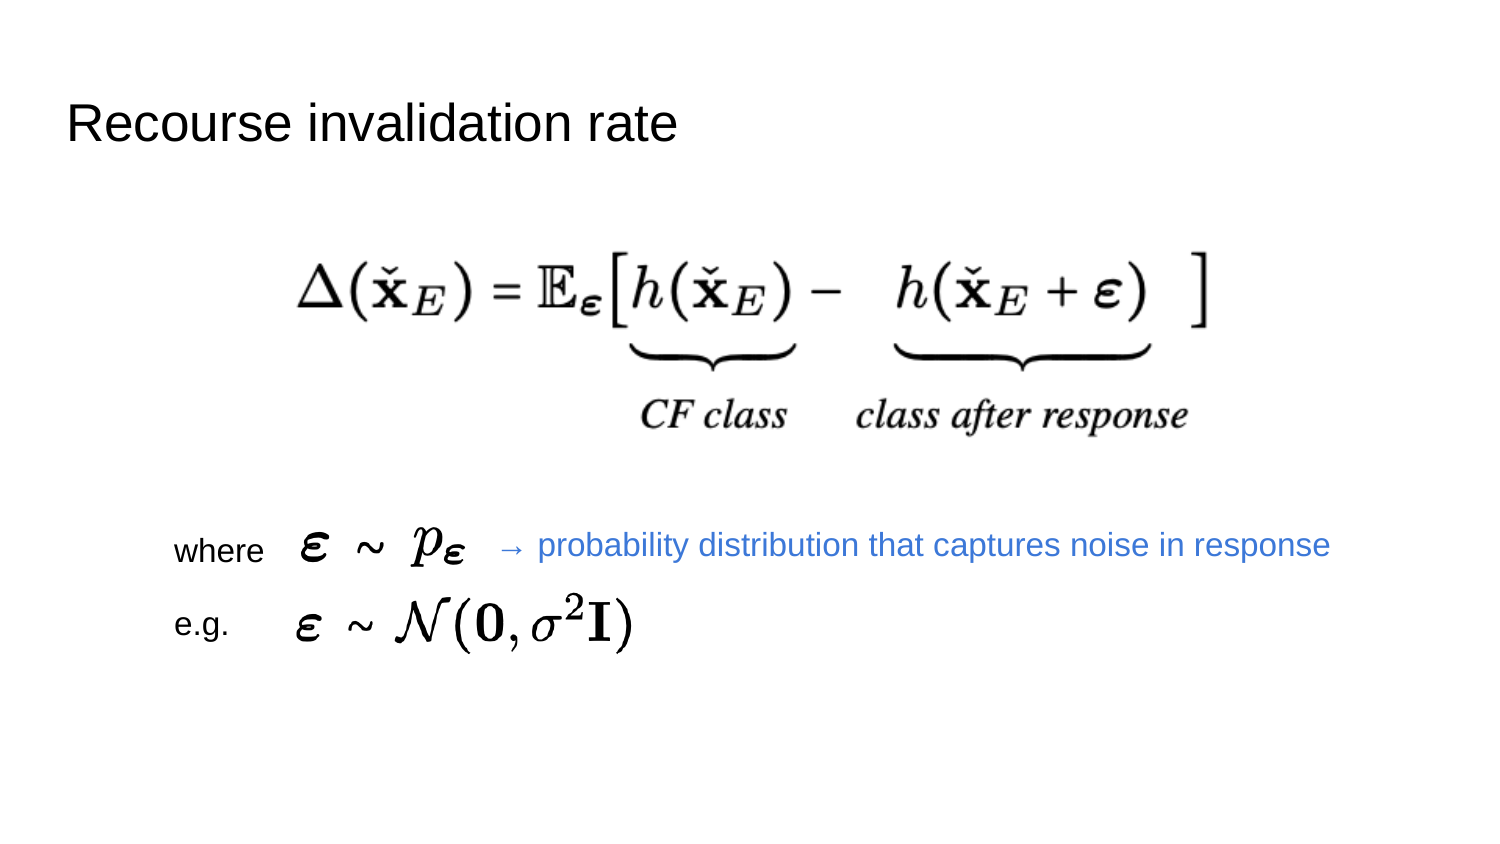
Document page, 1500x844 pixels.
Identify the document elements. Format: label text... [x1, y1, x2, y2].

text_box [286, 497, 480, 586]
text_box where [159, 514, 281, 585]
picture [286, 586, 638, 664]
picture [264, 216, 1215, 468]
text_box e.g. [159, 586, 281, 657]
title Recourse invalidation rate [51, 72, 1449, 167]
text_box → probability distribution that captures noise in response [485, 508, 1349, 579]
